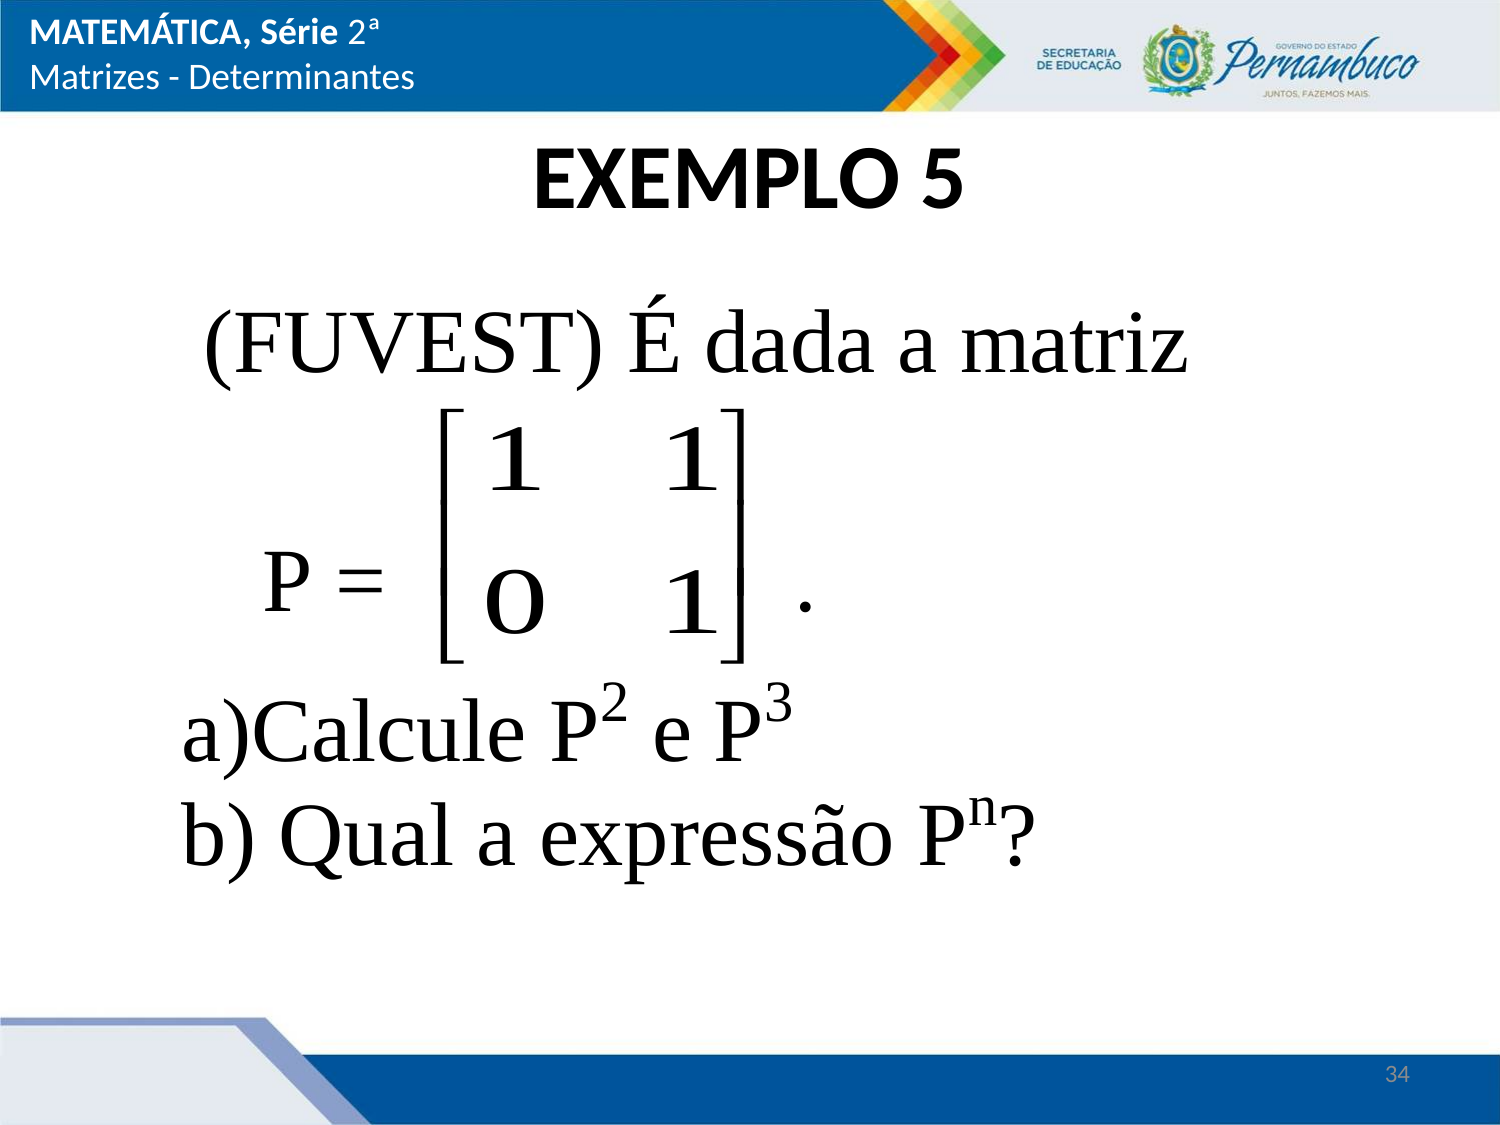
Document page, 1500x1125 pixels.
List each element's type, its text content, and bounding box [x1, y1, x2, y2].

picture [0, 0, 1500, 1125]
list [180, 289, 1320, 903]
title EXEMPLO 5 [74, 77, 1426, 266]
text_box 34 [1074, 1042, 1425, 1103]
text_box MATEMÁTICA, Série 2ª Matrizes - Determinantes [14, 0, 842, 105]
